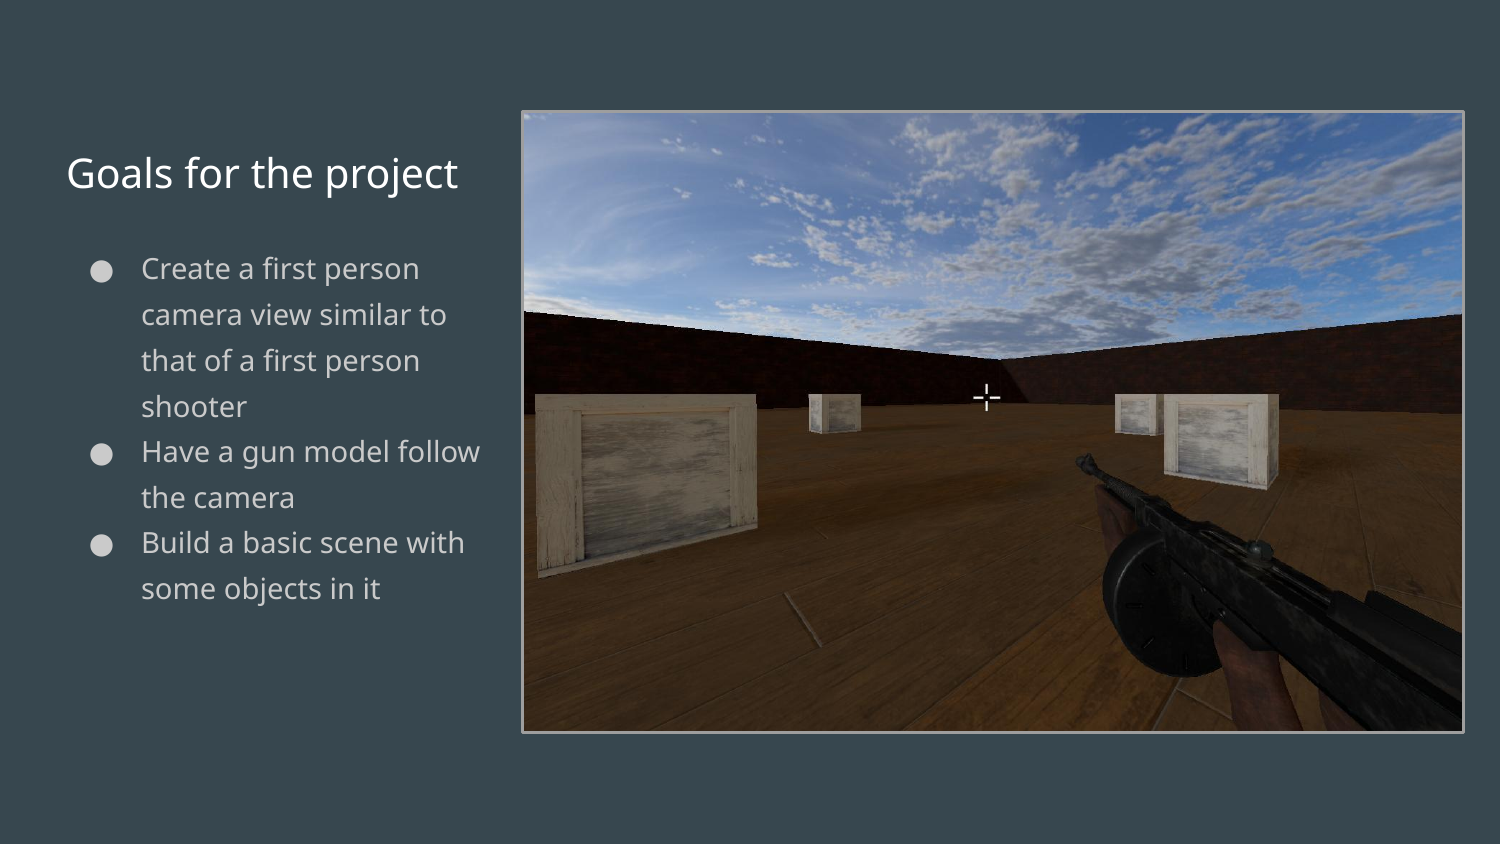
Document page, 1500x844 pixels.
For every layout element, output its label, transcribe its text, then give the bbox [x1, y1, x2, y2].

list Create a first person camera view similar to that of a first person shooter Have a gun model follow the camera Build a basic scene with some objects in it [51, 227, 512, 750]
picture [523, 112, 1463, 731]
title Goals for the project [51, 91, 512, 216]
